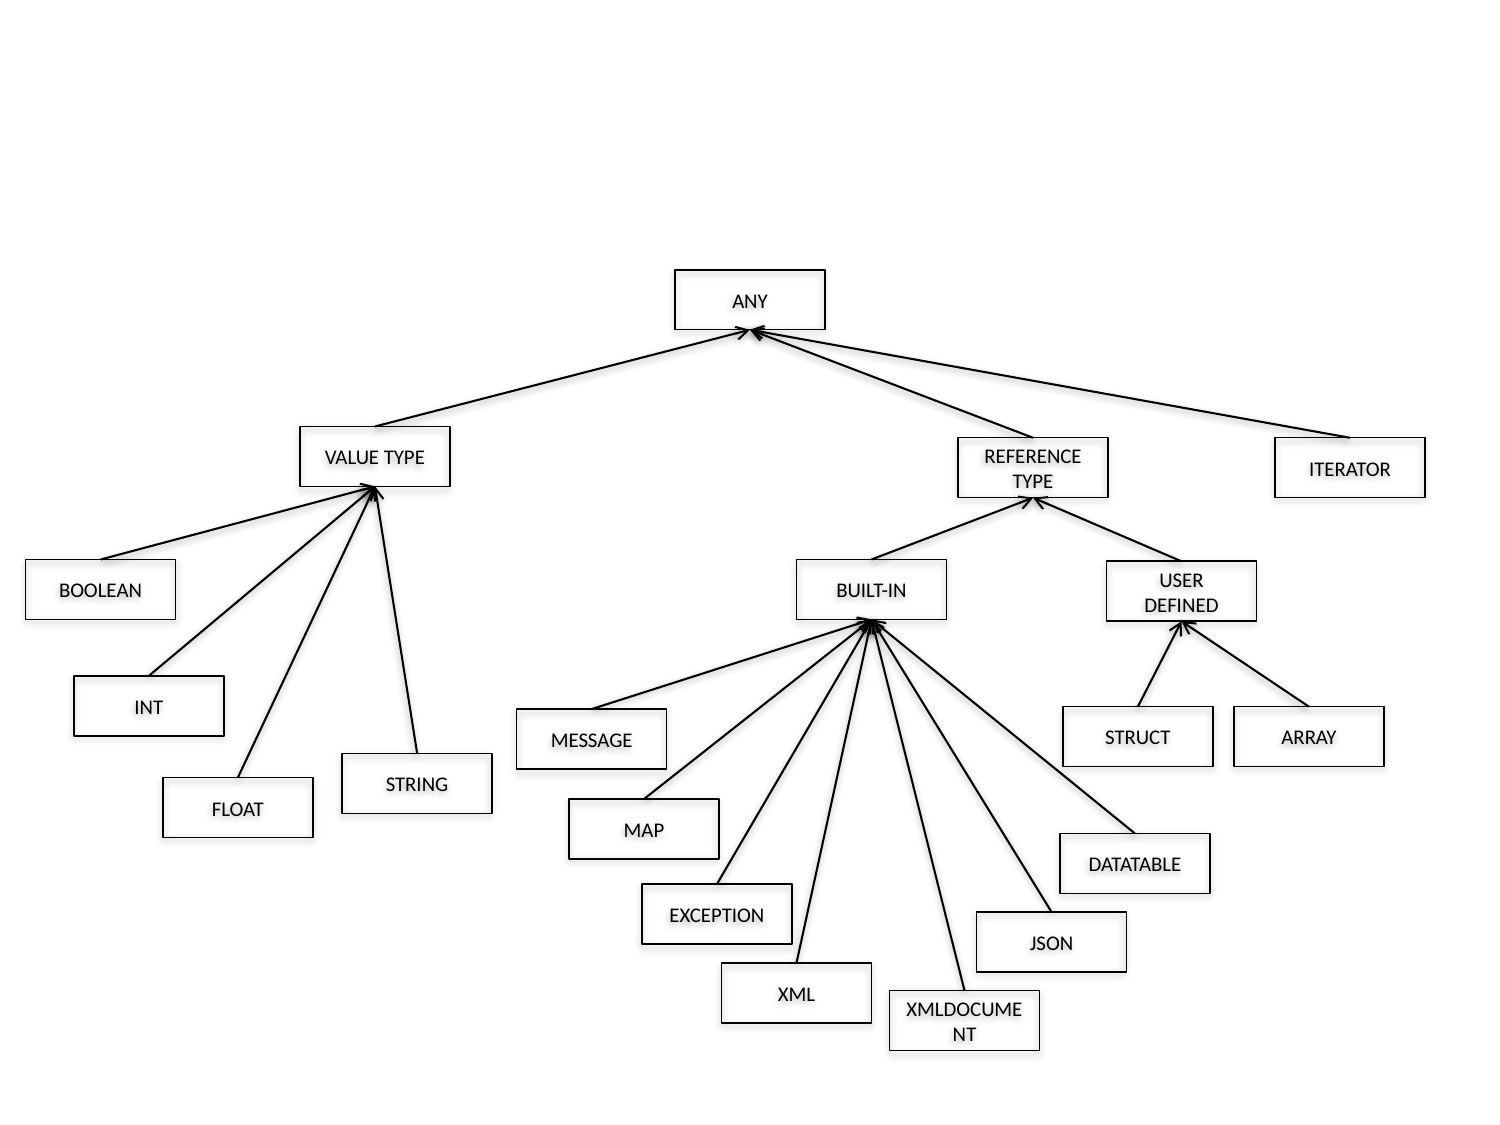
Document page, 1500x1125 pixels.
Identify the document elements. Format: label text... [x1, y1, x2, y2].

text_box array [1233, 706, 1385, 767]
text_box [716, 619, 794, 885]
text_box Any [674, 269, 826, 328]
text_box Value Type [299, 426, 451, 487]
text_box struct [1140, 715, 1214, 767]
text_box Built-In [796, 559, 947, 616]
text_box json [976, 911, 1127, 973]
text_box datatable [1059, 833, 1211, 894]
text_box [1181, 621, 1310, 707]
text_box boolean [25, 559, 143, 620]
text_box string [341, 753, 493, 814]
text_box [871, 841, 965, 991]
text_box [591, 619, 641, 710]
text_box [643, 619, 714, 800]
text_box float [162, 777, 314, 838]
text_box message [516, 708, 638, 770]
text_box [1034, 497, 1182, 562]
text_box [749, 329, 1351, 438]
text_box Reference Type [957, 447, 1109, 496]
text_box User Defined [1106, 560, 1257, 619]
text_box Iterator [1274, 437, 1426, 498]
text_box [237, 486, 376, 778]
text_box xml [721, 962, 872, 1024]
text_box xmldocument [889, 990, 1040, 1051]
text_box int [73, 675, 225, 737]
text_box map [568, 798, 711, 860]
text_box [374, 329, 747, 427]
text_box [1138, 621, 1179, 707]
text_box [796, 619, 868, 964]
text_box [148, 486, 235, 677]
text_box exception [641, 883, 791, 945]
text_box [374, 486, 418, 754]
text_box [871, 619, 1136, 834]
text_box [100, 486, 146, 560]
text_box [969, 842, 1052, 913]
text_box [871, 497, 1034, 560]
